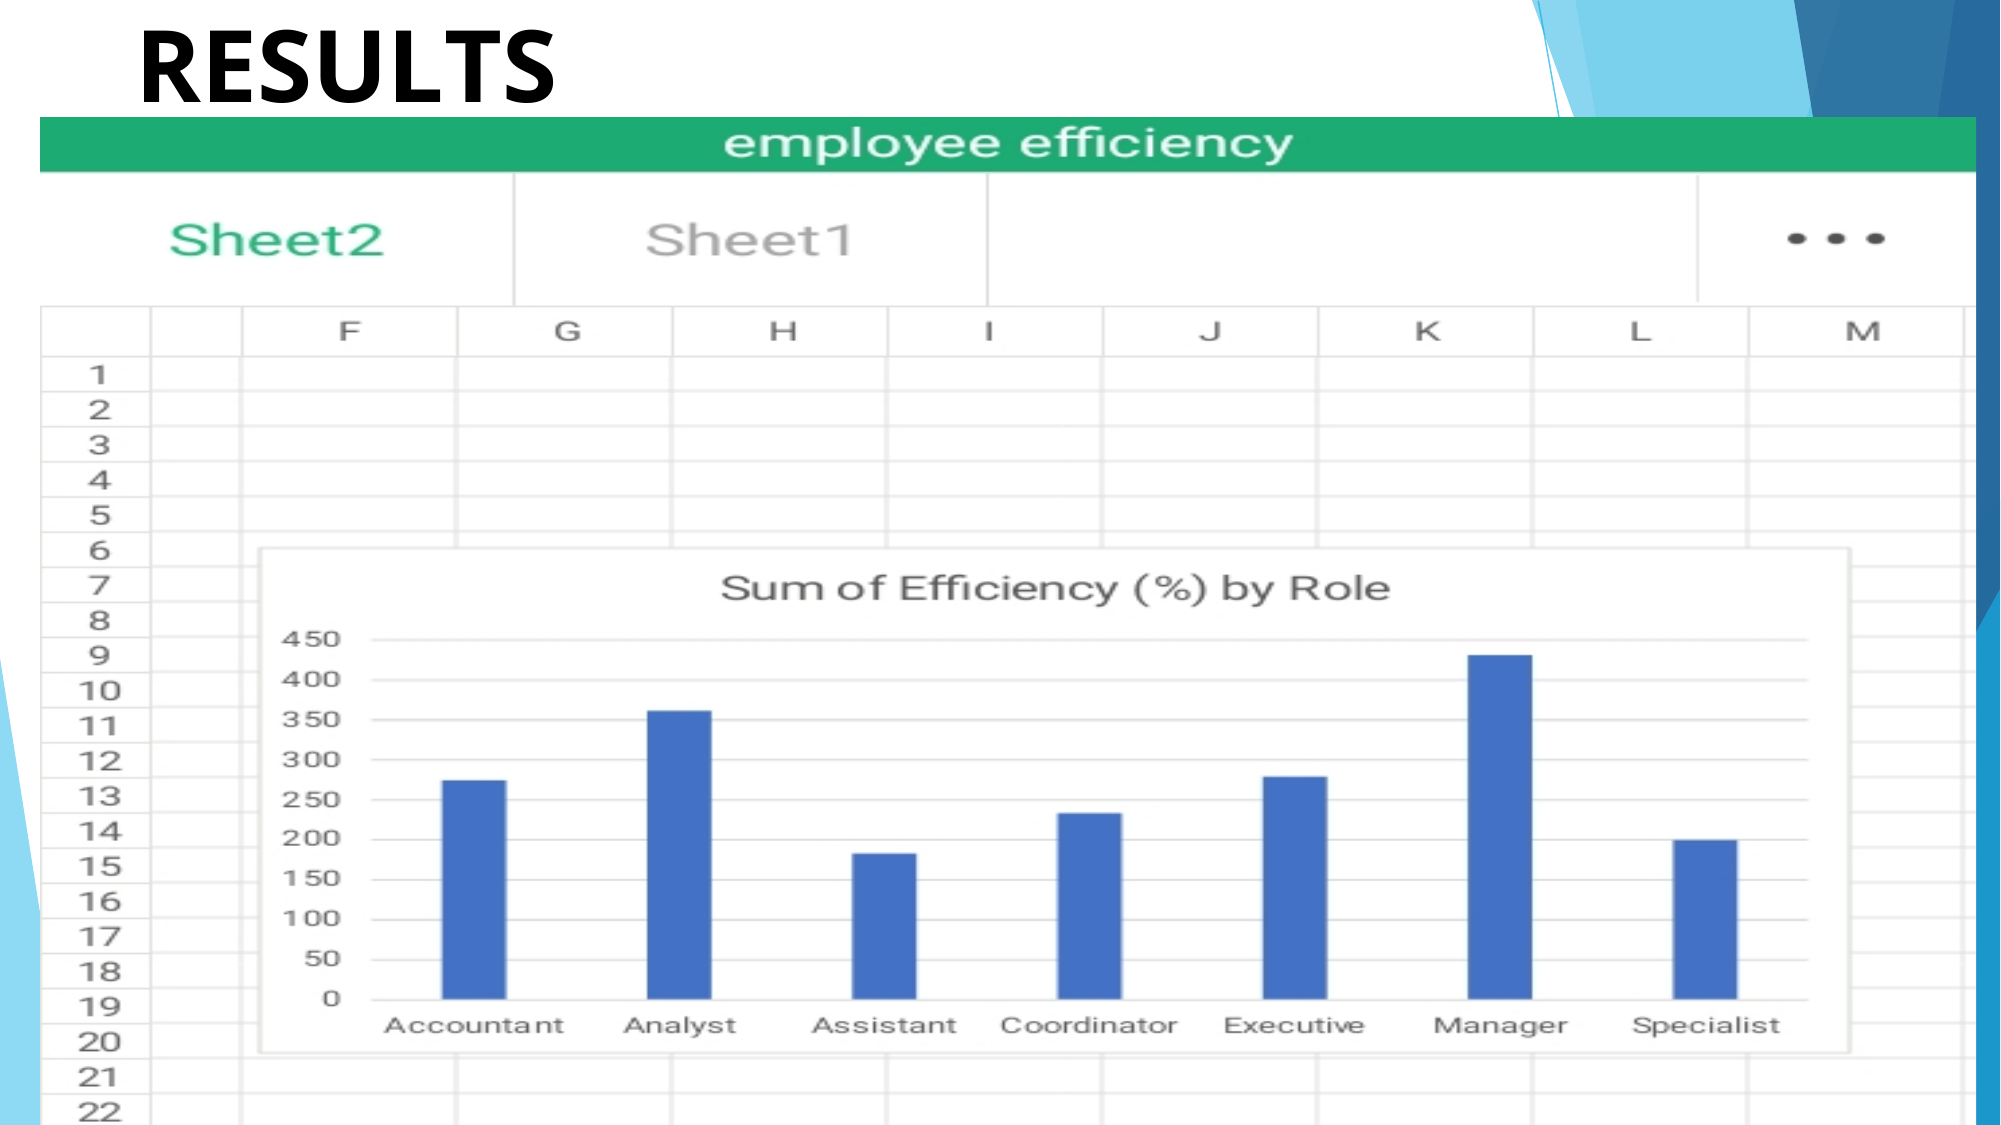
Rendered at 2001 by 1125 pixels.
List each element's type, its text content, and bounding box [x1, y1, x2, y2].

title RESULTS [132, 0, 1323, 114]
picture [39, 117, 1977, 1125]
